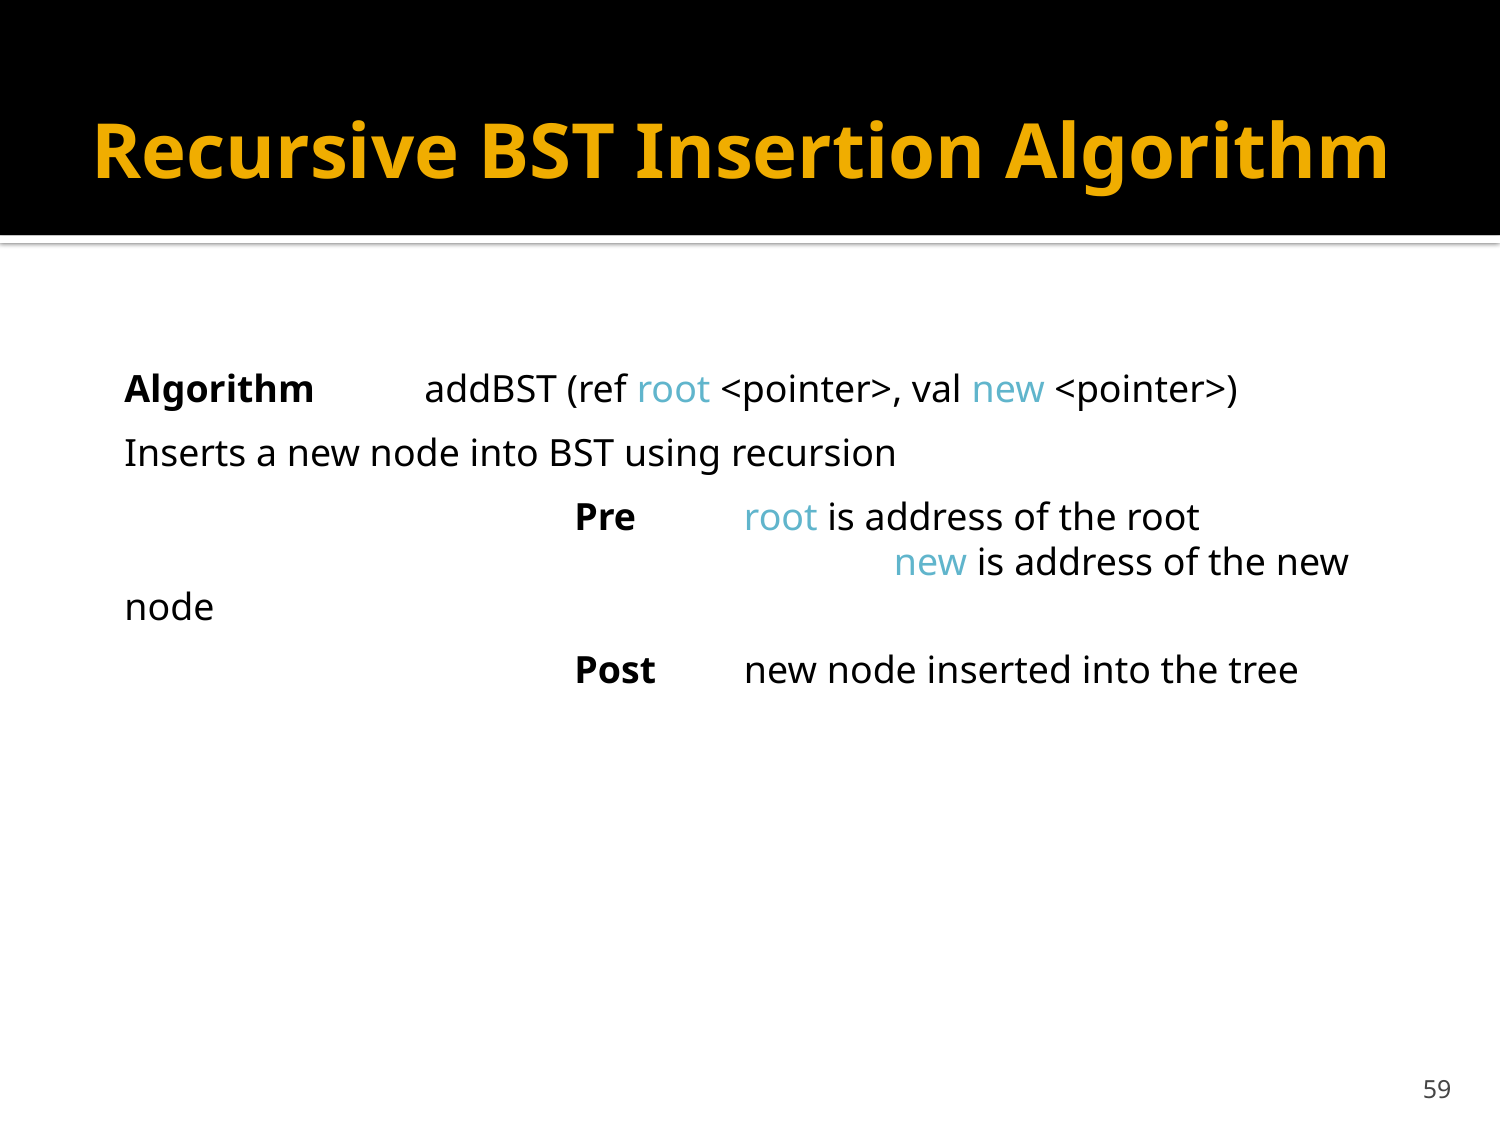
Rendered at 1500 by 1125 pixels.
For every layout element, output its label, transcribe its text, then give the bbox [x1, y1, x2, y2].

list Algorithm addBST (ref root <pointer>, val new <pointer>) Inserts a new node into BST using recursion Pre root is address of the root new is address of the new node Post new node inserted into the tree [115, 349, 1391, 1026]
slide_number 59 [1345, 1062, 1467, 1108]
title Recursive BST Insertion Algorithm [76, 54, 1418, 243]
